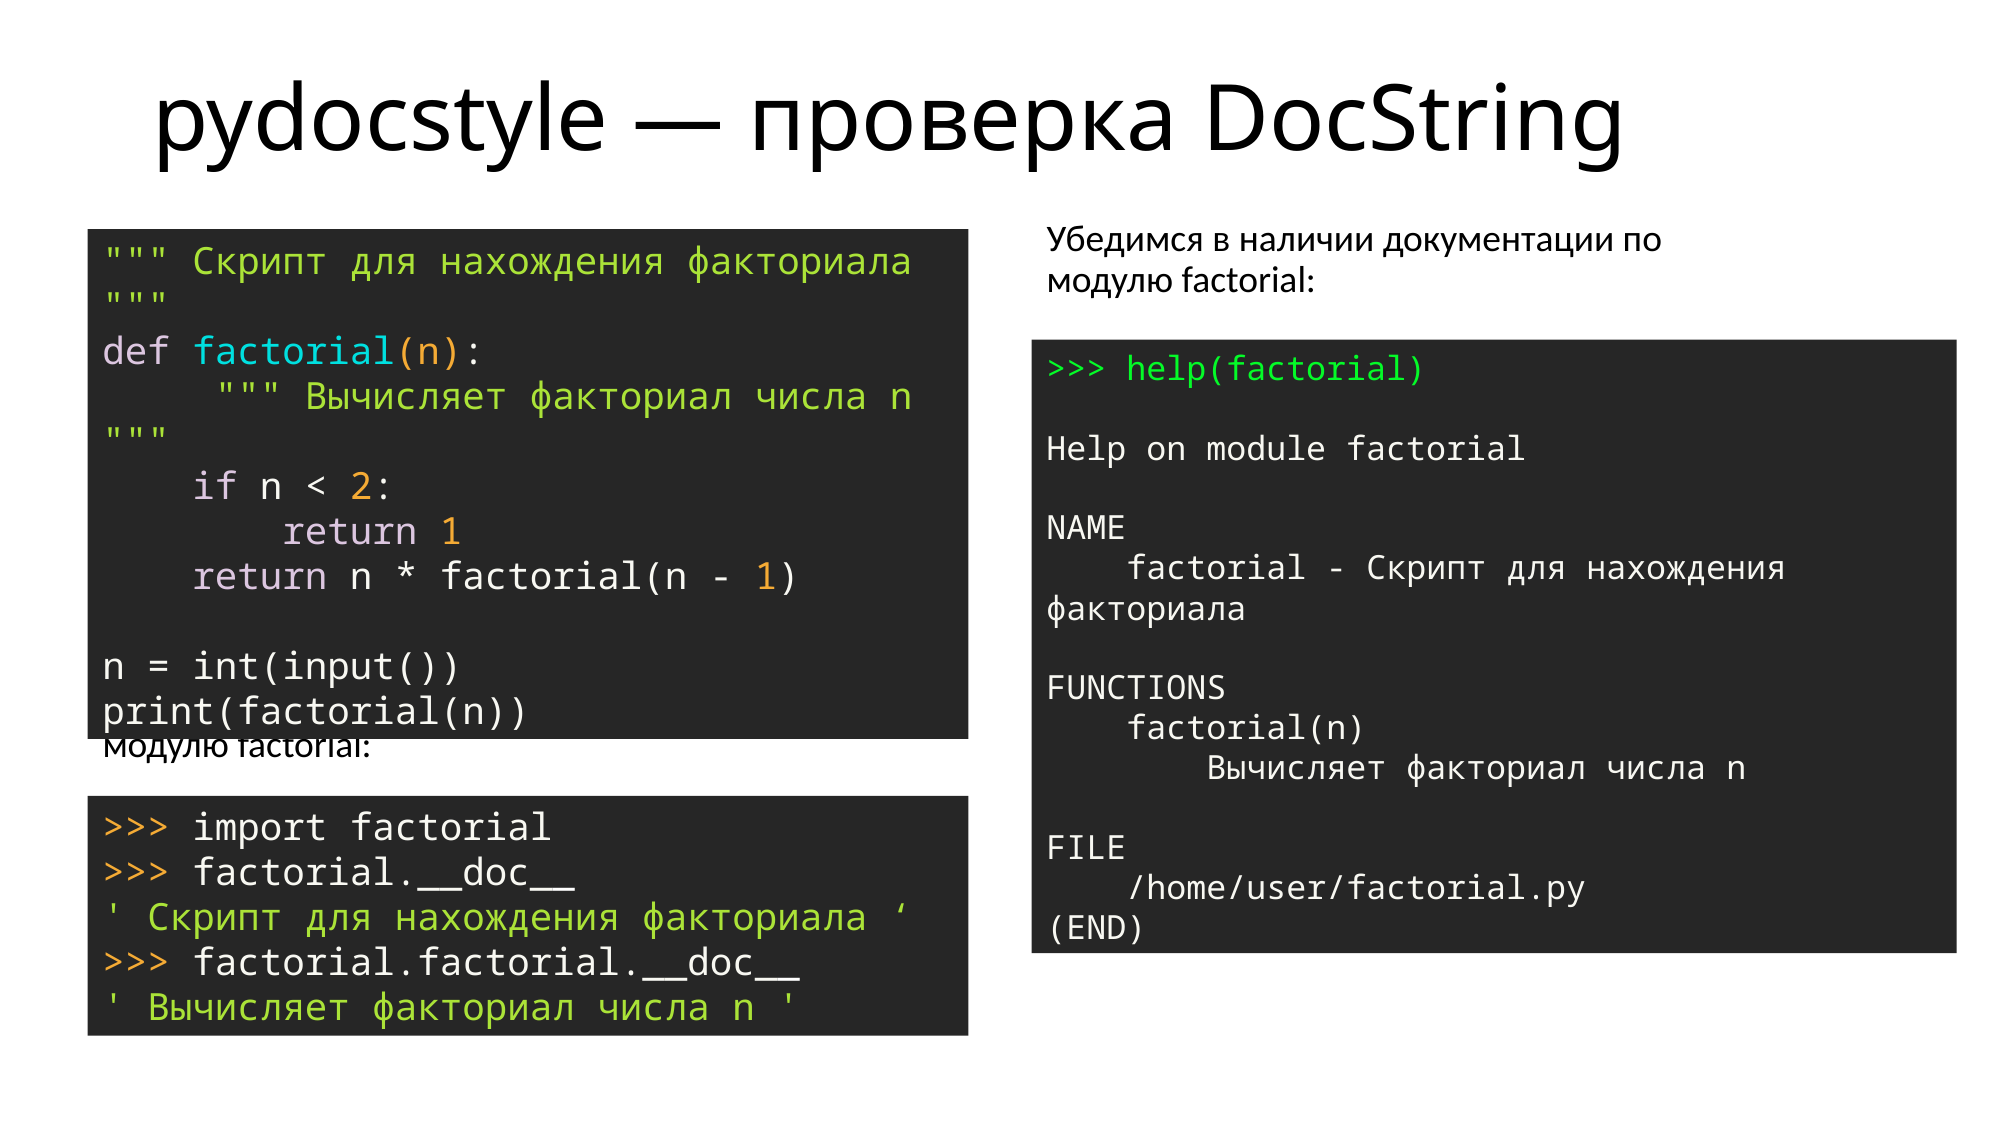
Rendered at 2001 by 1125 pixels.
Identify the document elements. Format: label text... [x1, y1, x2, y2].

text_box """ Скрипт для нахождения факториала """ def factorial(n): """ Вычисляет факториал числа n """ if n < 2: return 1 return n * factorial(n - 1) n = int(input()) print(factorial(n)) [87, 229, 969, 739]
list Убедимся в наличии документации по модулю factorial: [87, 739, 969, 775]
text_box >>> import factorial >>> factorial.__doc__ ' Скрипт для нахождения факториала ‘ >>> factorial.factorial.__doc__ ' Вычисляет факториал числа n ' [87, 795, 969, 1036]
text_box Убедимся в наличии документации по модулю factorial: [1031, 212, 1913, 310]
title pydocstyle — проверка DocString [137, 59, 1863, 182]
text_box >>> help(factorial) Help on module factorial NAME factorial - Скрипт для нахождения факториала FUNCTIONS factorial(n) Вычисляет факториал числа n FILE /home/user/factorial.py (END) [1031, 339, 1957, 954]
